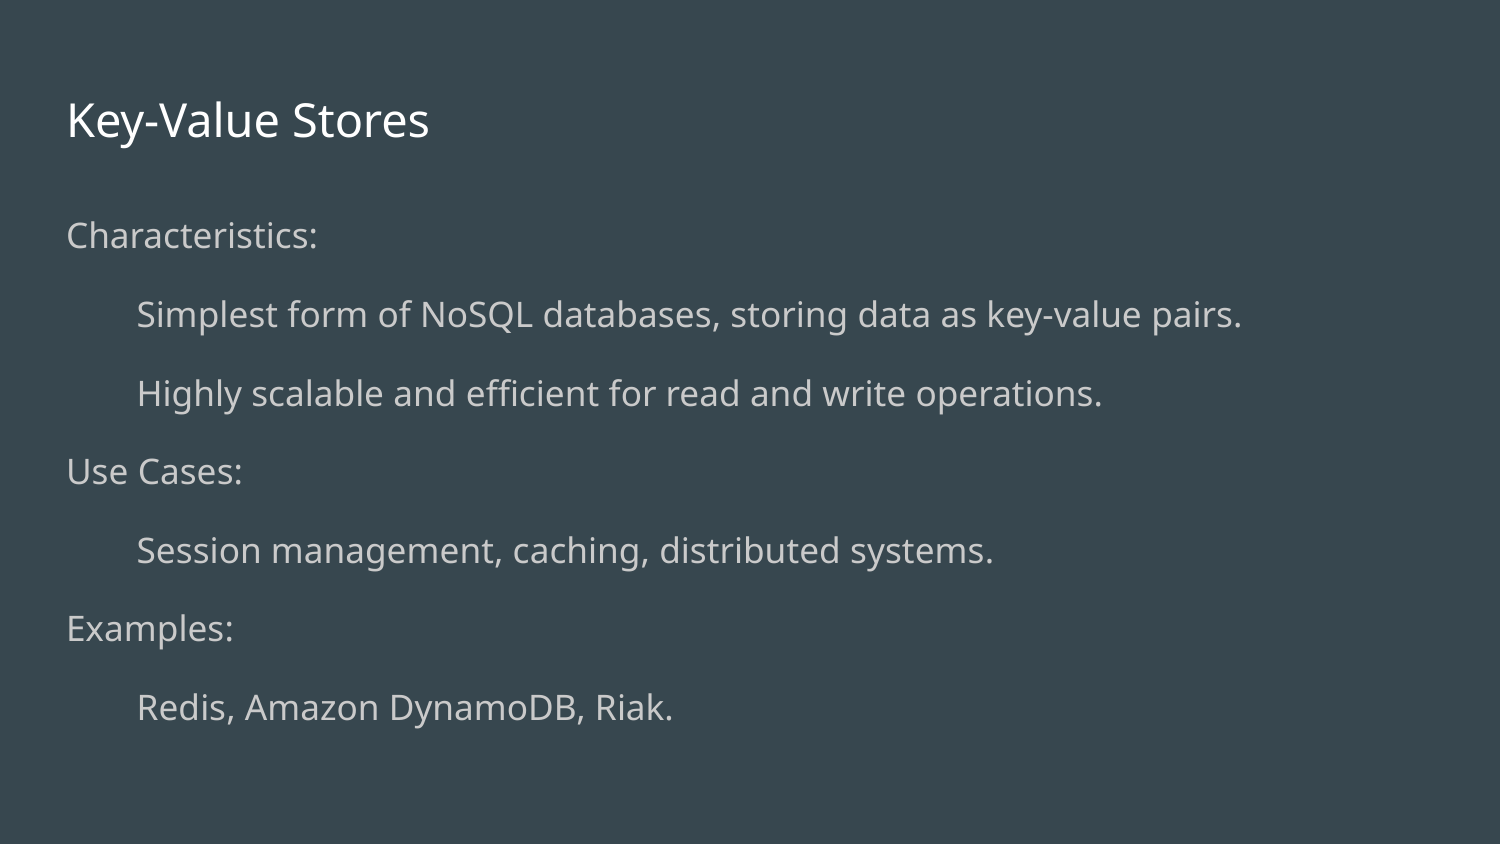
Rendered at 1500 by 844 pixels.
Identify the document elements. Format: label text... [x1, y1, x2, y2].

title Key-Value Stores [51, 72, 1449, 167]
list Characteristics: Simplest form of NoSQL databases, storing data as key-value pairs. Highly scalable and efficient for read and write operations. Use Cases: Session management, caching, distributed systems. Examples: Redis, Amazon DynamoDB, Riak. [51, 189, 1449, 750]
